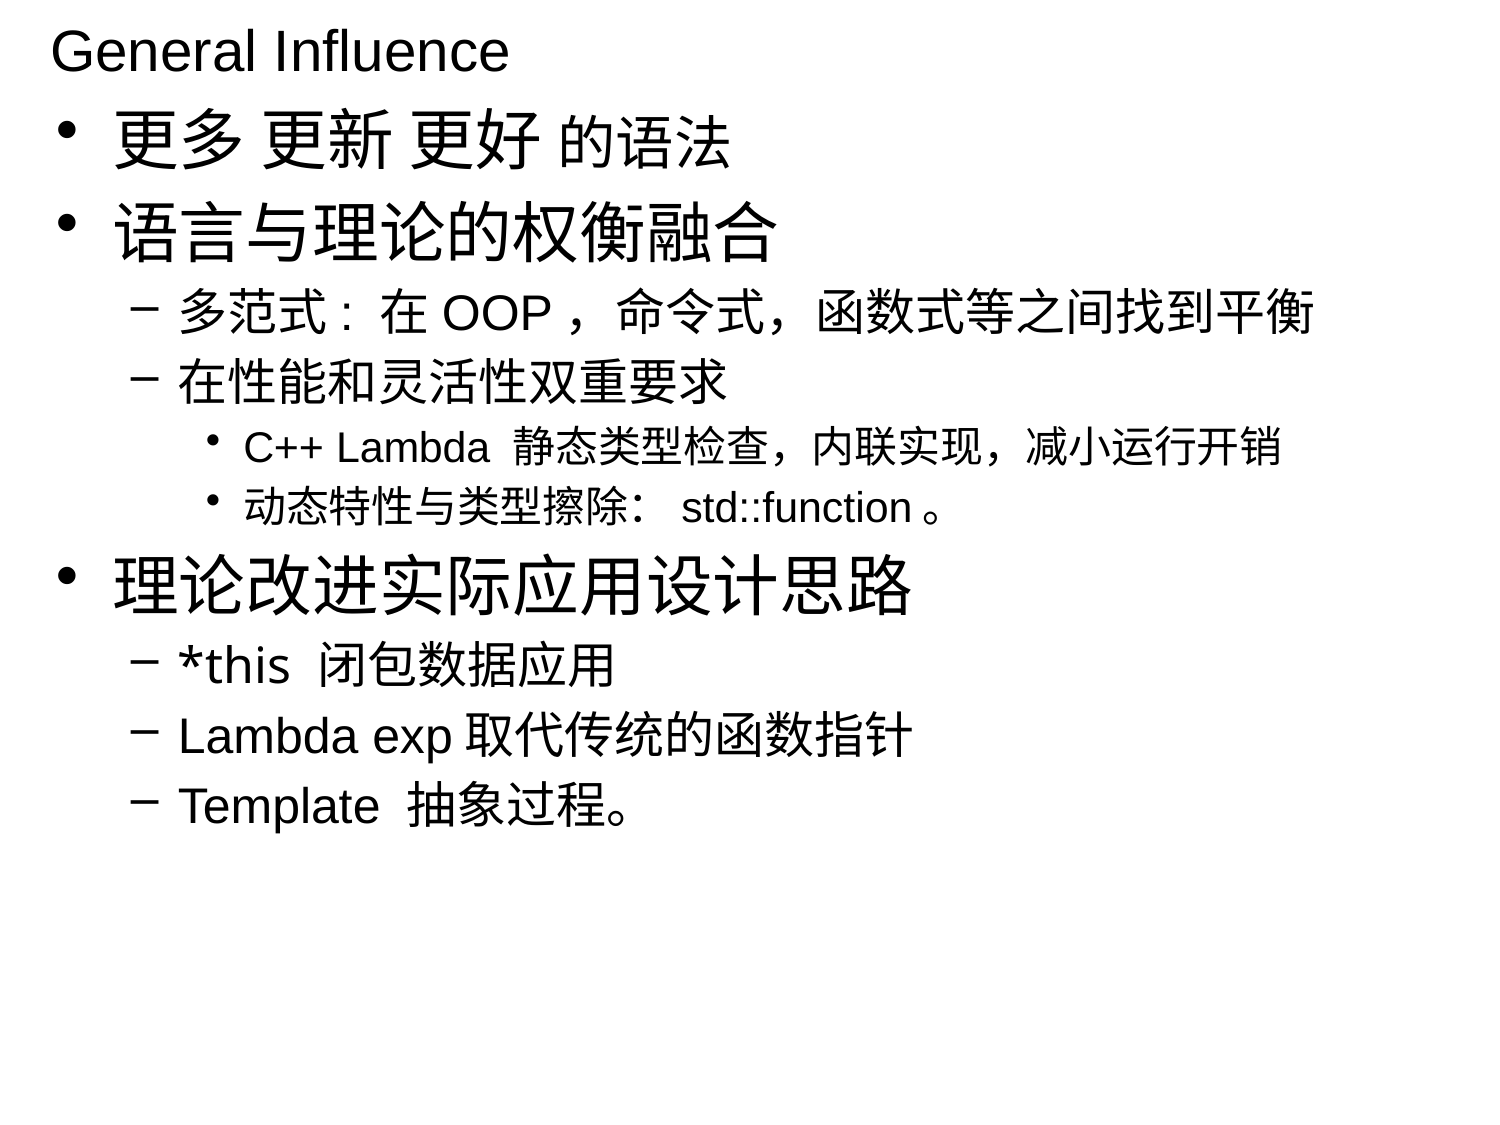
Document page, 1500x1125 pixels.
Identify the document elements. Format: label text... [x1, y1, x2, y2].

list 更多 更新 更好 的语法 语言与理论的权衡融合 多范式: 在OOP，命令式，函数式等之间找到平衡 在性能和灵活性双重要求 C++ Lambda 静态类型检查，内联实现，减小运行开销 动态特性与类型擦除：std::function。 理论改进实际应用设计思路 *this 闭包数据应用 Lambda exp取代传统的函数指针 Template 抽象过程。 [40, 89, 1392, 1049]
title General Influence [0, 6, 580, 90]
